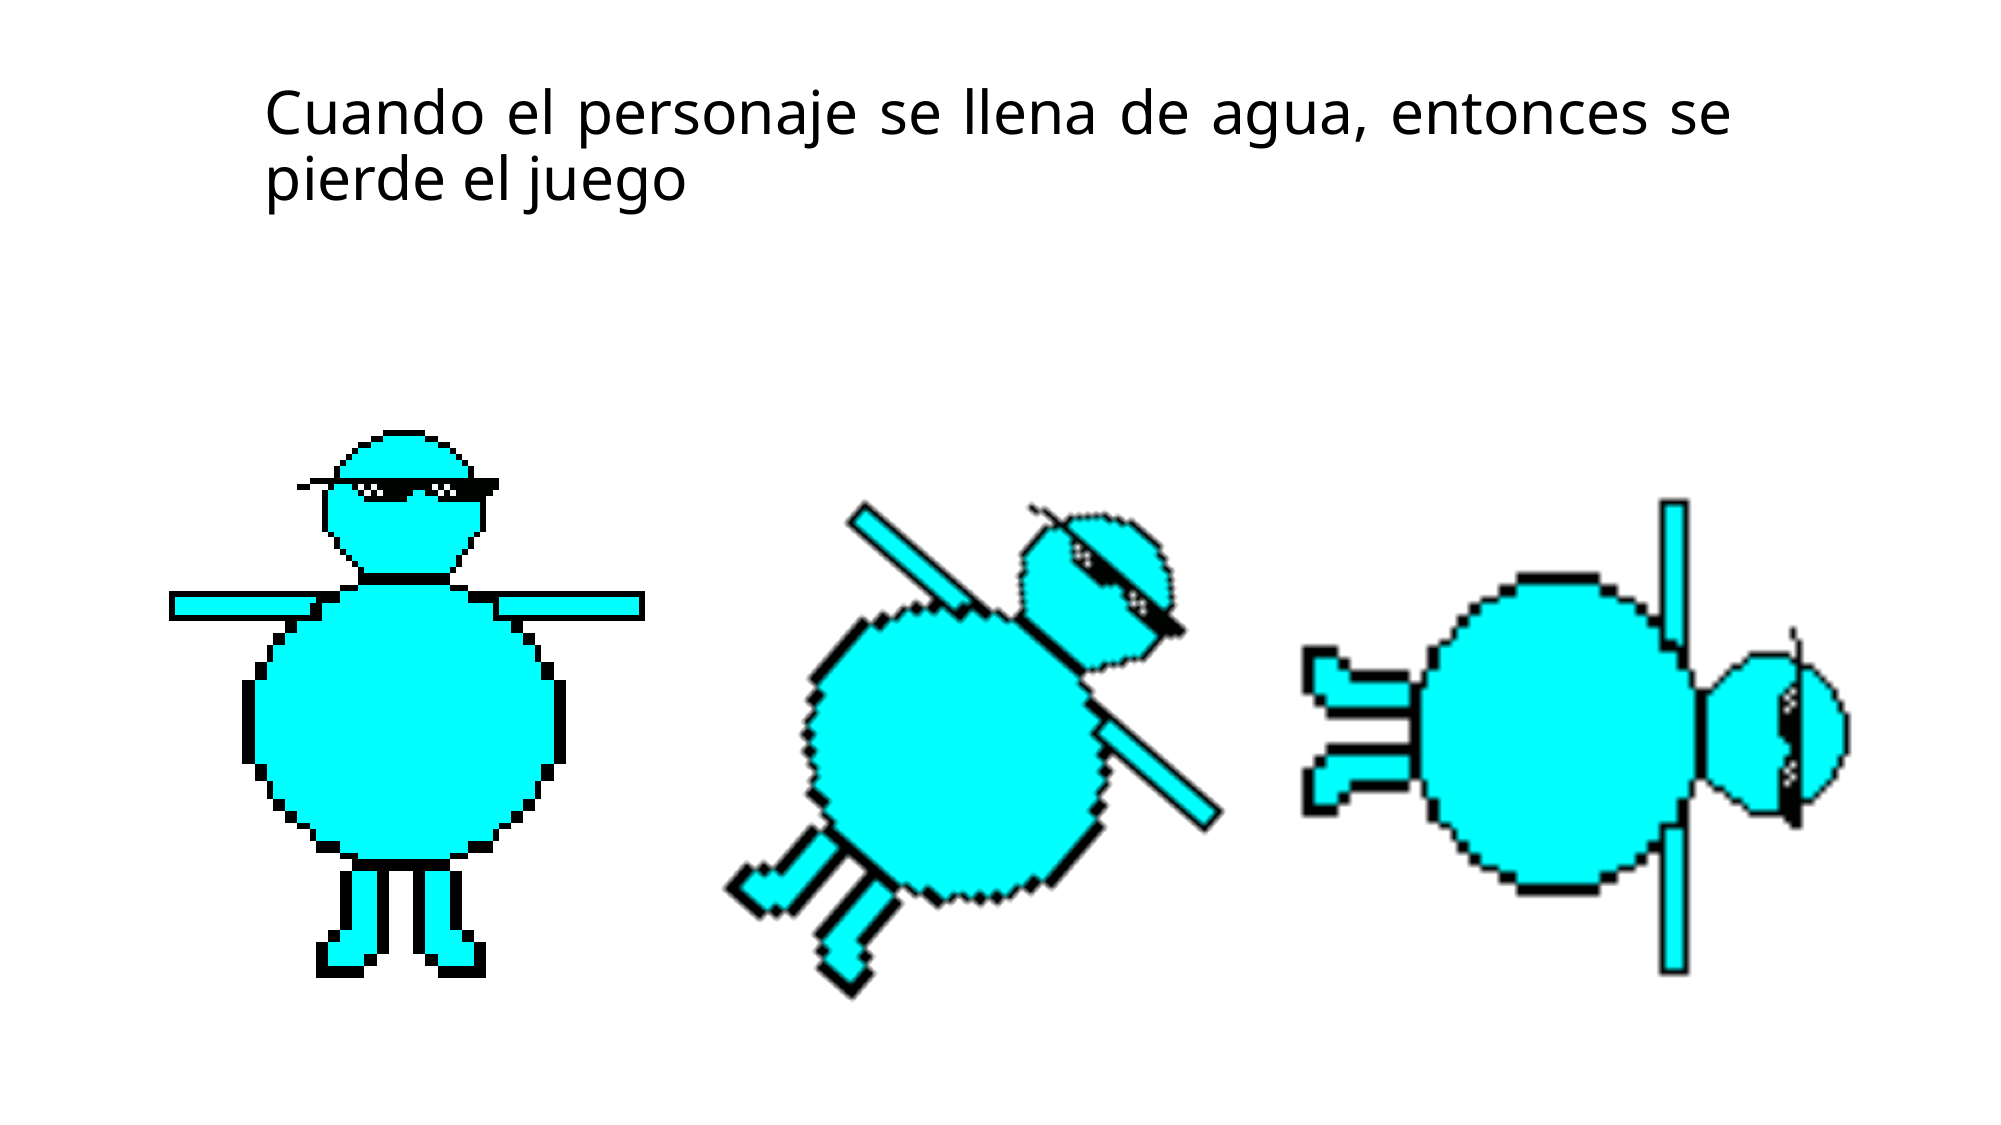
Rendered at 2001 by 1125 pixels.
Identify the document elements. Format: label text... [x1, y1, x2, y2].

subtitle Cuando el personaje se llena de agua, entonces se pierde el juego [249, 75, 1750, 272]
picture [127, 342, 1874, 1125]
